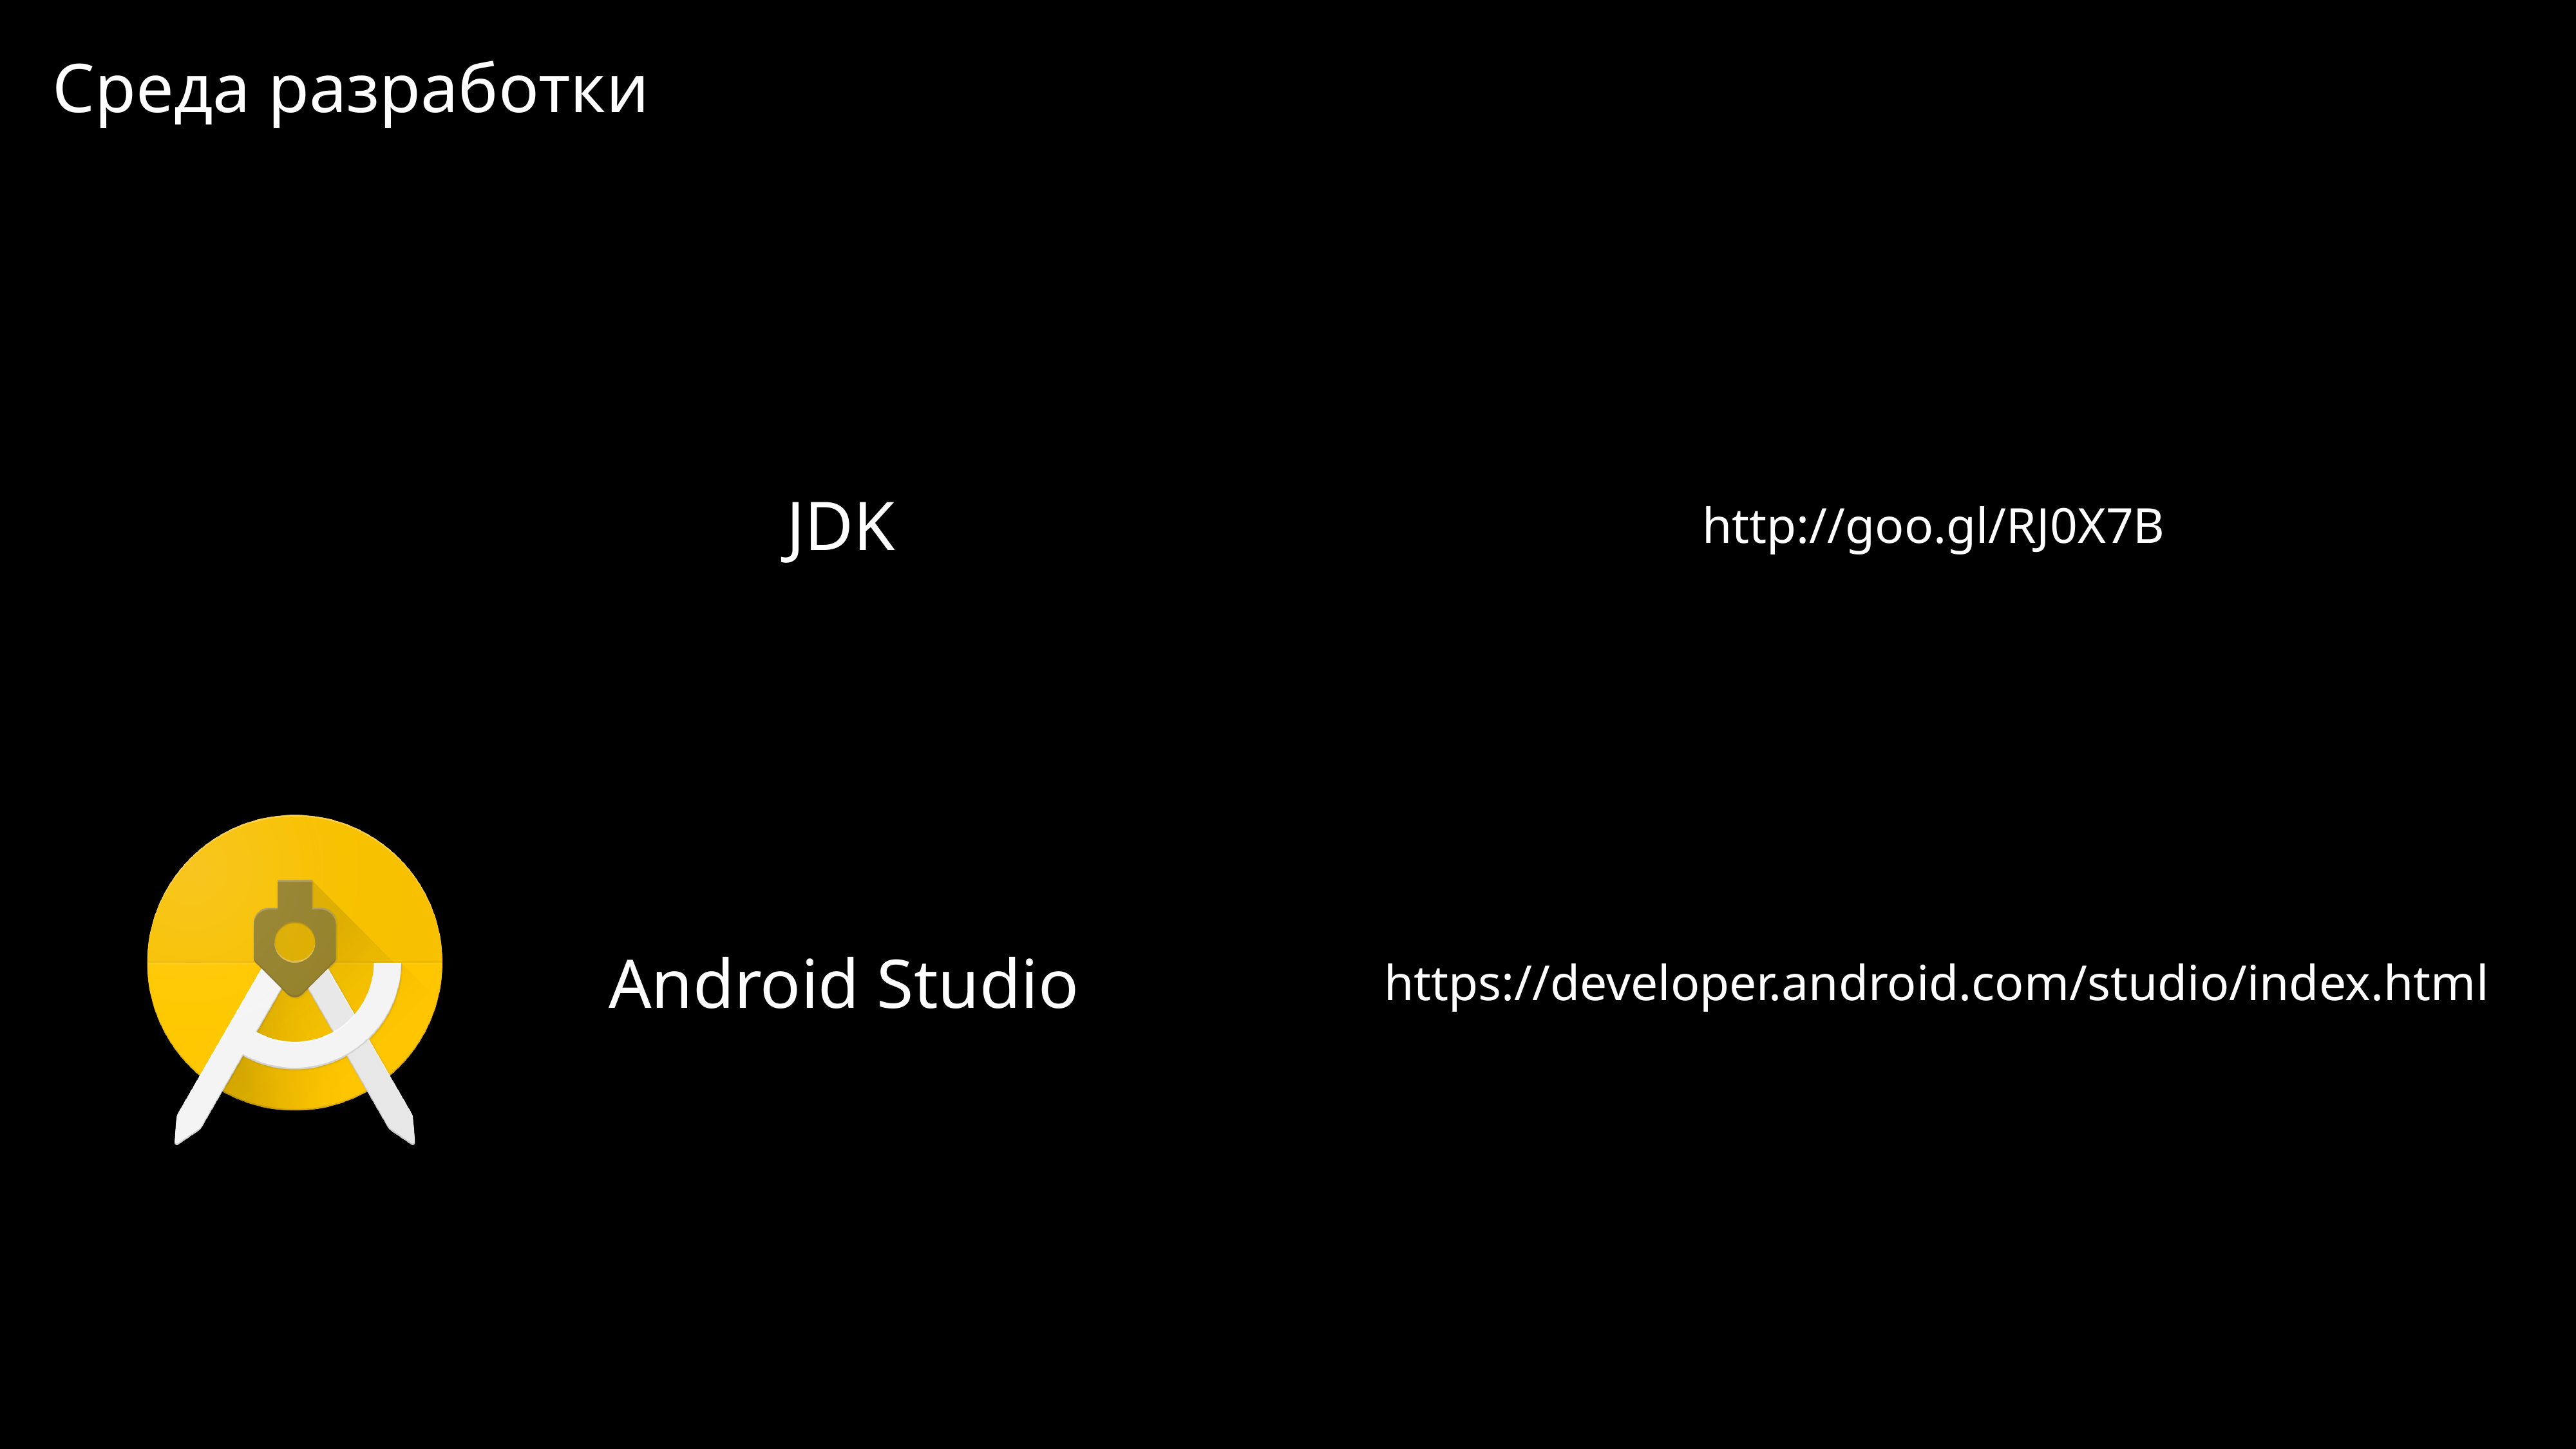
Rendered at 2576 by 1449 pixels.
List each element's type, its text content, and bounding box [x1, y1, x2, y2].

text_box JDK [781, 478, 901, 569]
picture [118, 805, 471, 1157]
text_box Android Studio [603, 935, 1084, 1027]
text_box http://goo.gl/RJ0X7B [1696, 489, 2171, 558]
text_box https://developer.android.com/studio/index.html [1378, 947, 2495, 1016]
text_box Среда разработки [47, 40, 656, 131]
